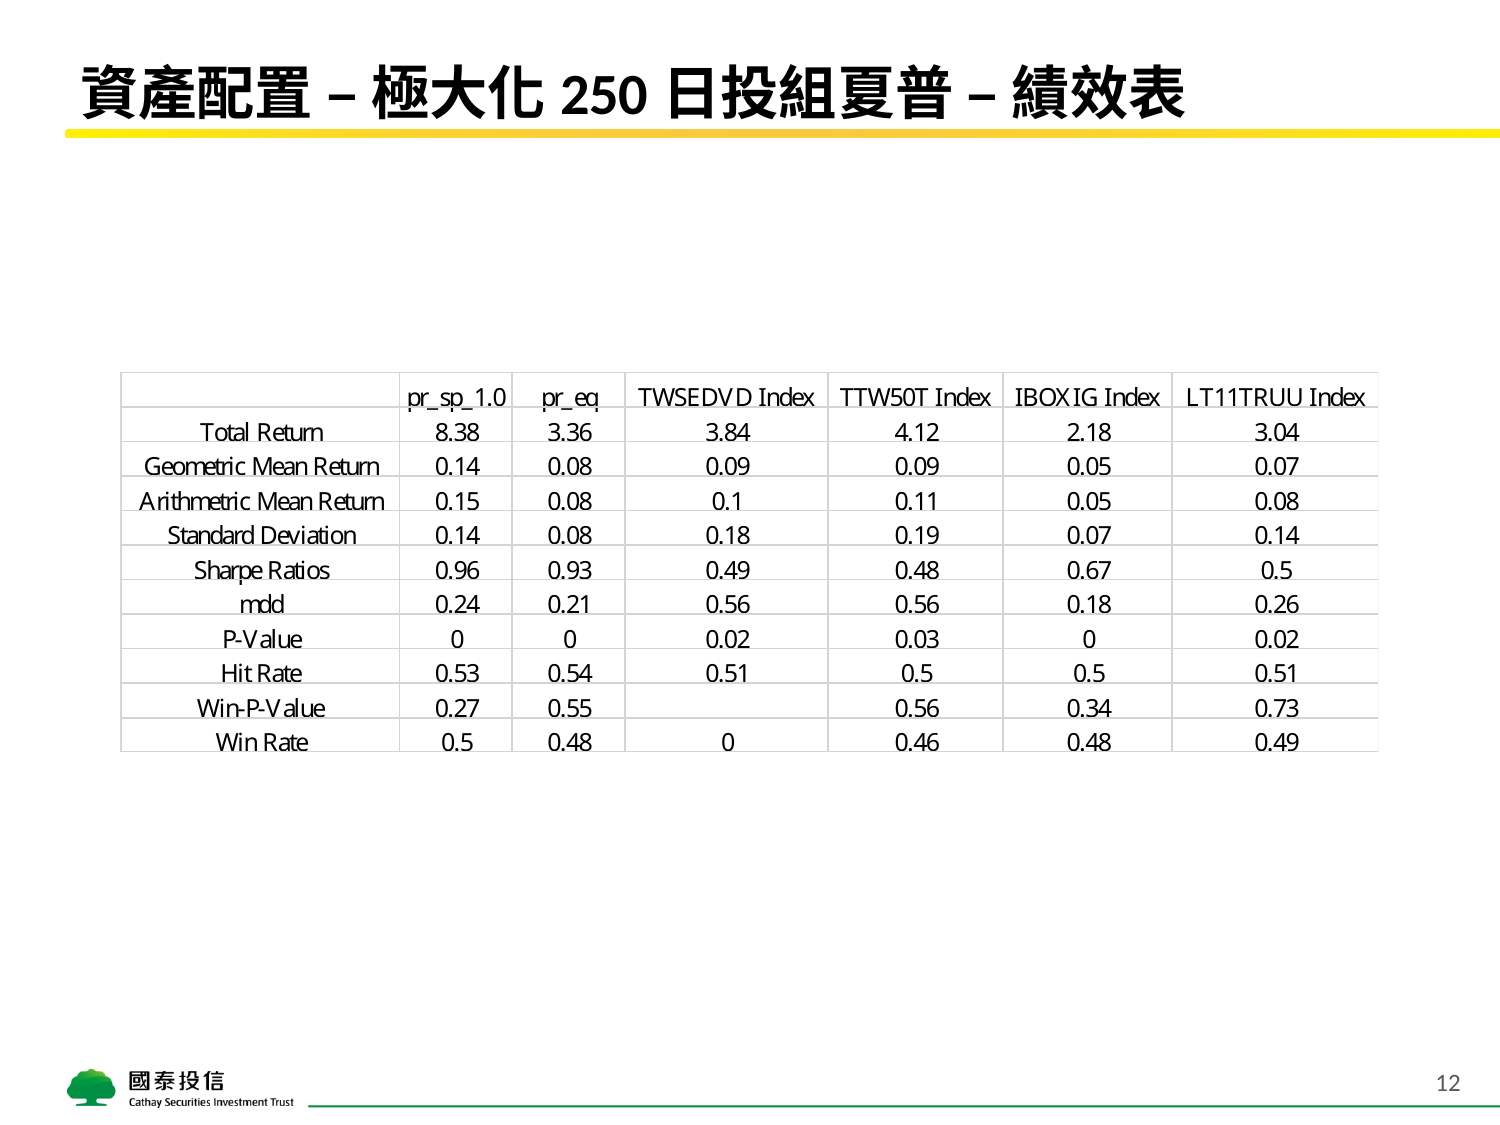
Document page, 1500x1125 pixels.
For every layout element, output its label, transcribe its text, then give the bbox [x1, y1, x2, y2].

picture [67, 1069, 1500, 1108]
picture [120, 371, 1380, 754]
slide_number 12 [1420, 1058, 1500, 1106]
title 資產配置 – 極大化250日投組夏普 – 績效表 [64, 45, 1436, 138]
picture [1436, 129, 1500, 138]
